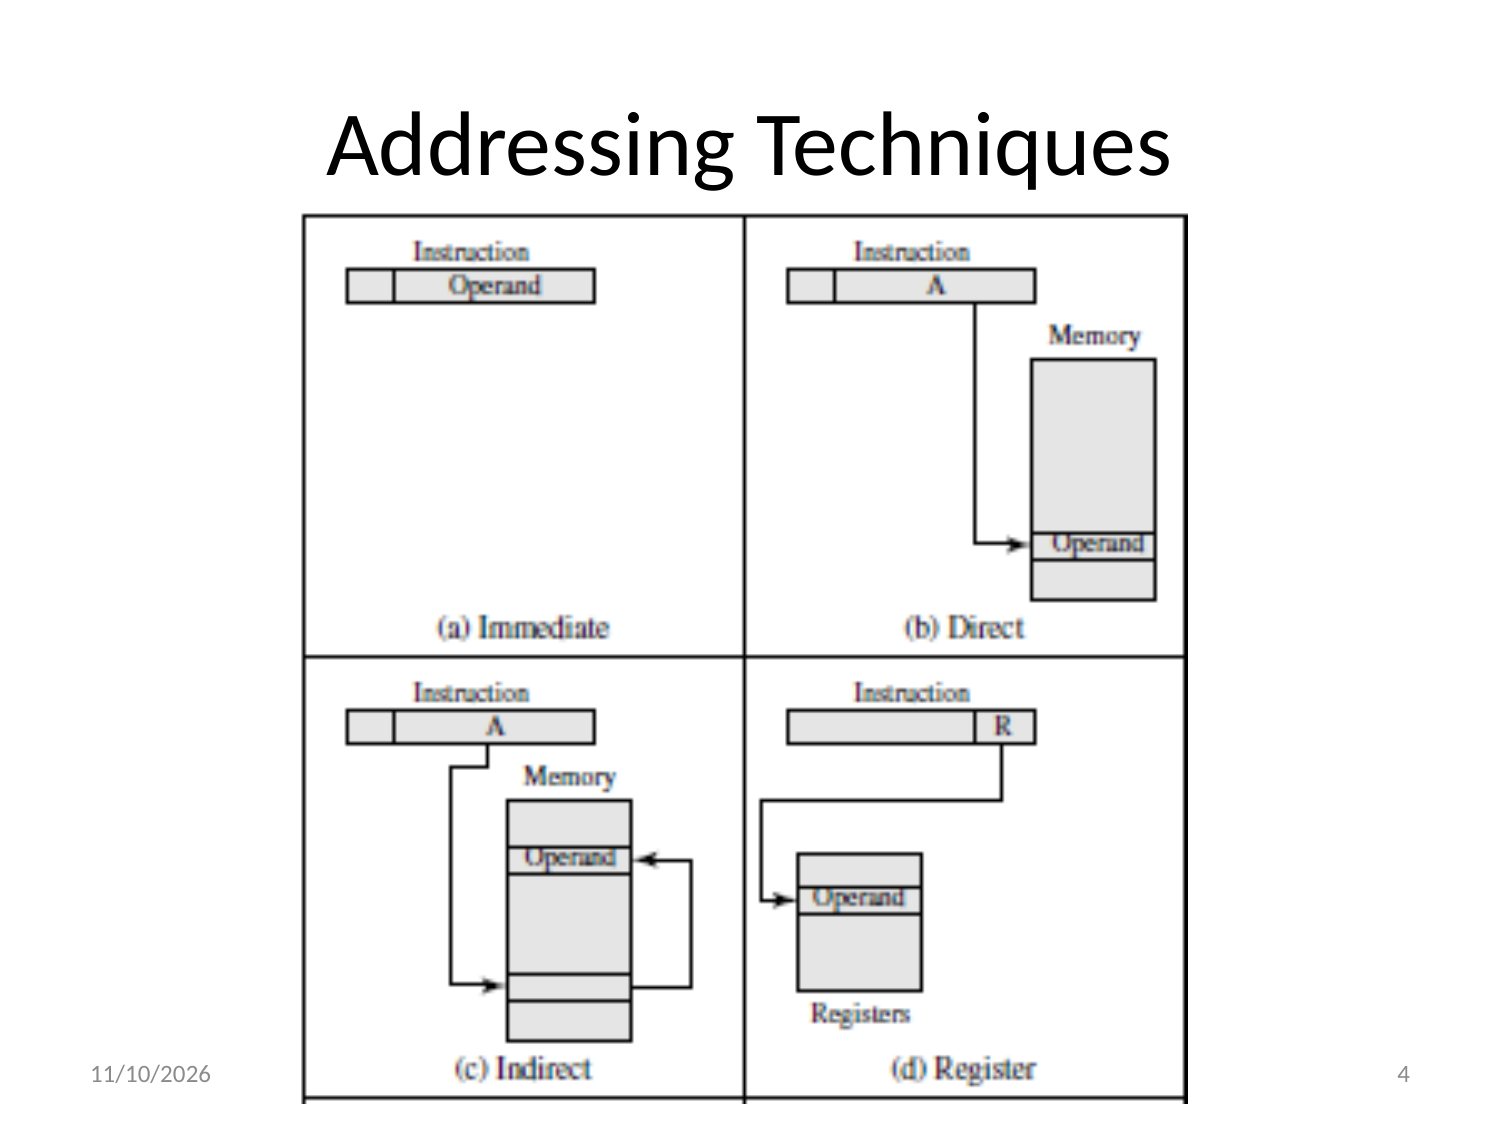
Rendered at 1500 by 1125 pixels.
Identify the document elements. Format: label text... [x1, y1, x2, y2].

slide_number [75, 1042, 294, 1103]
title Addressing Techniques [75, 45, 1425, 233]
picture [299, 212, 1188, 1104]
slide_number 4 [1191, 1042, 1425, 1103]
